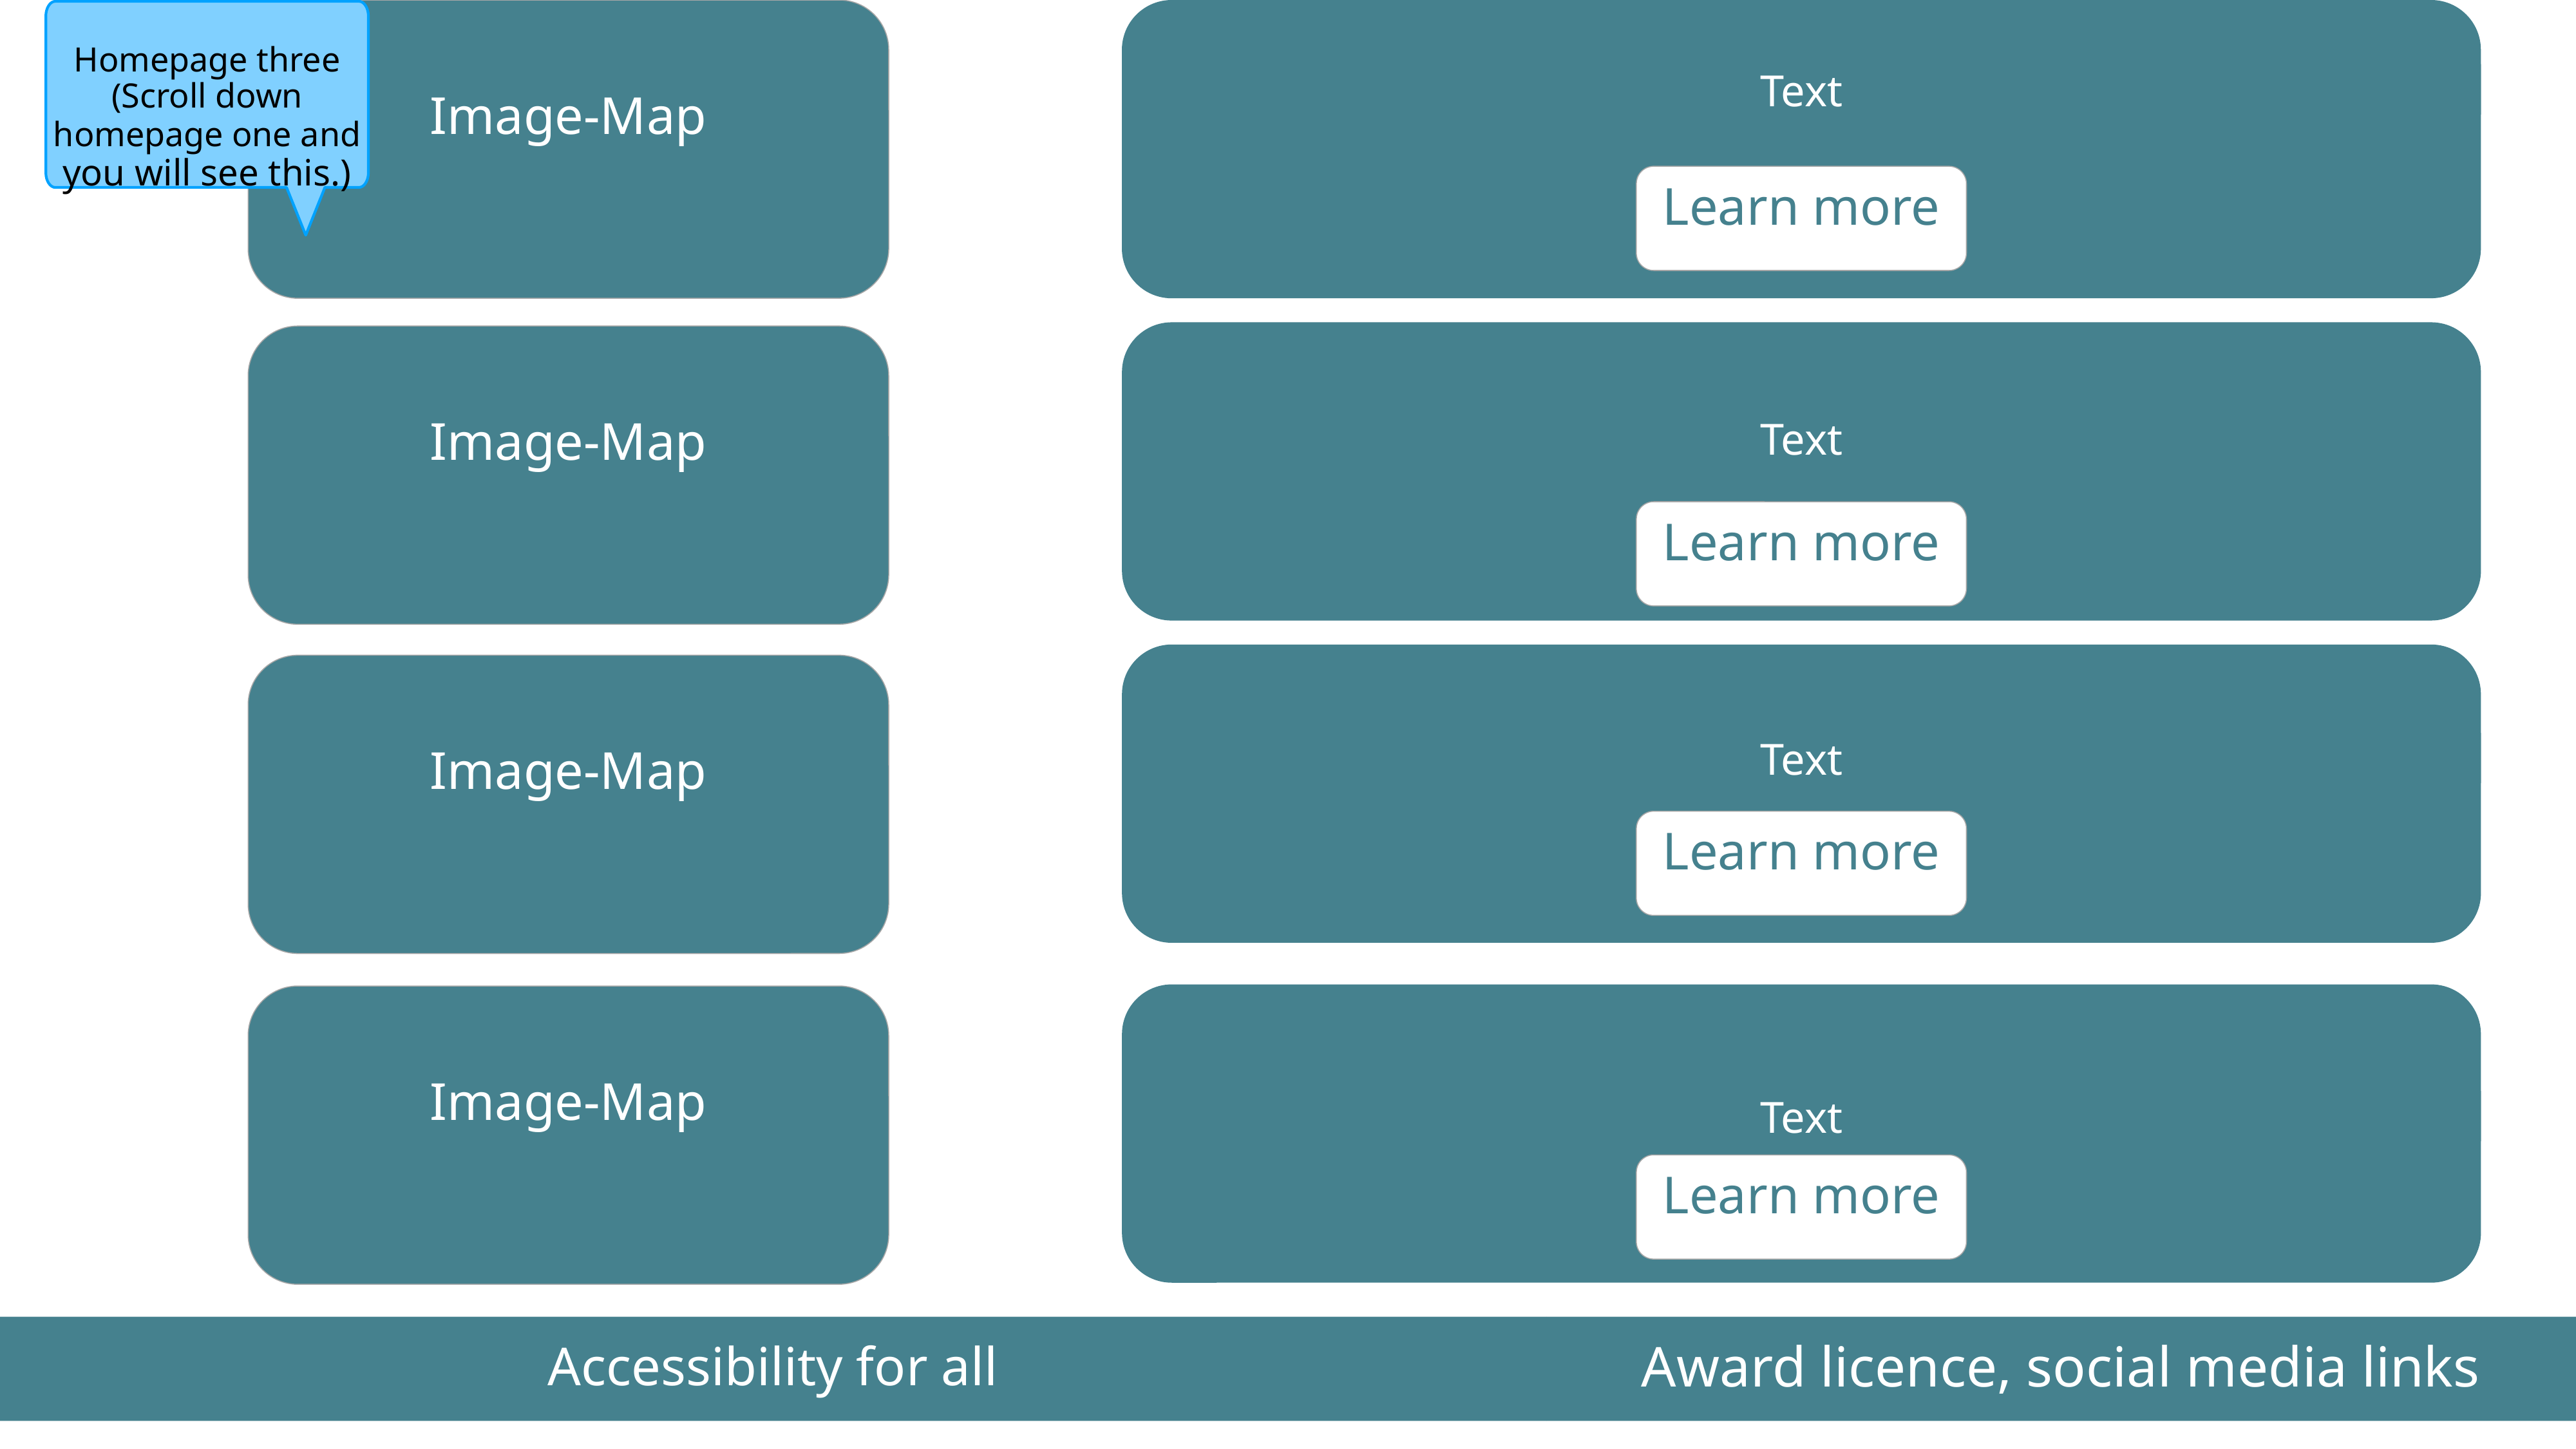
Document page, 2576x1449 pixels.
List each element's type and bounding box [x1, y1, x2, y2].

text_box [0, 0, 369, 236]
text_box [1546, 1316, 2576, 1421]
text_box [0, 1316, 1544, 1421]
picture [0, 0, 2576, 1316]
picture [0, 1421, 2576, 1449]
text_box [1121, 0, 2481, 299]
